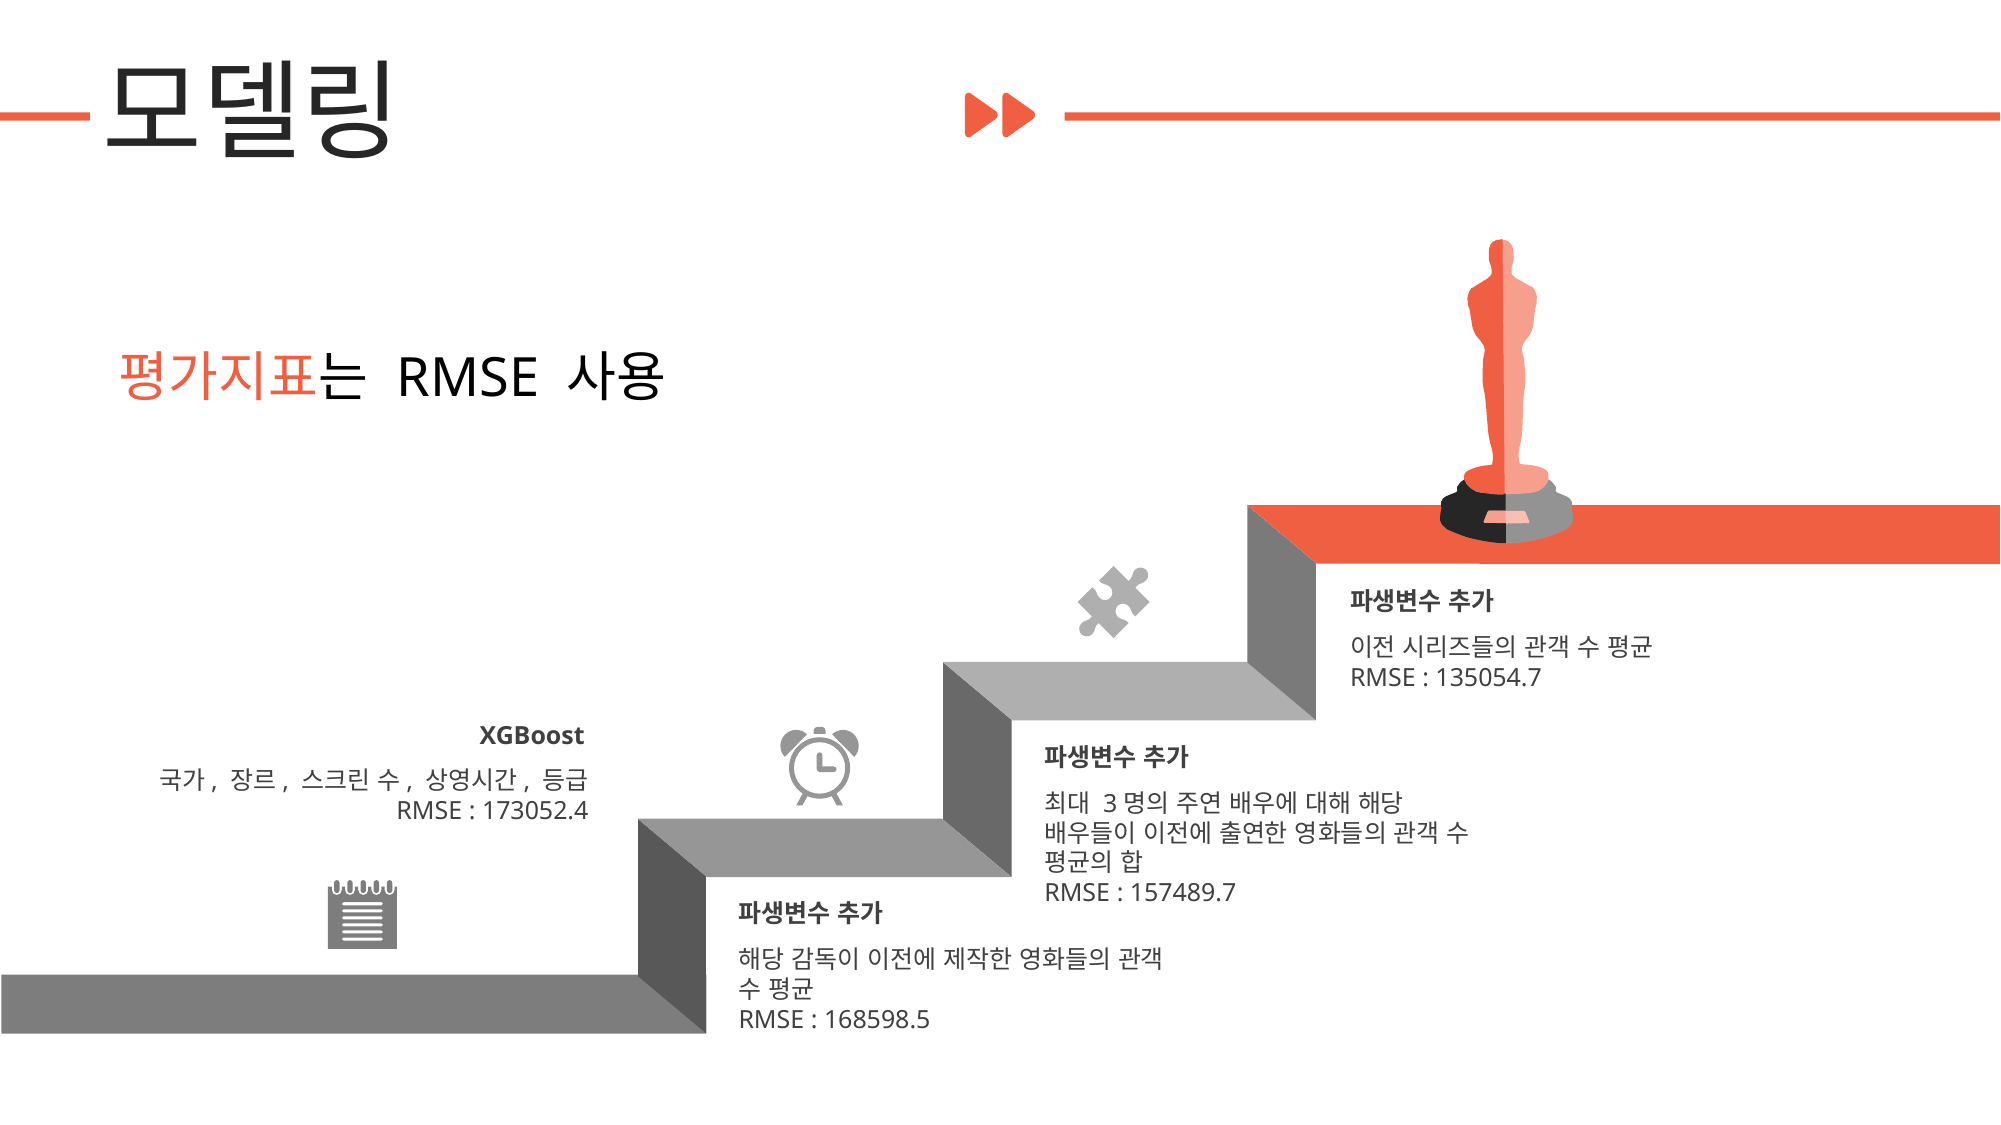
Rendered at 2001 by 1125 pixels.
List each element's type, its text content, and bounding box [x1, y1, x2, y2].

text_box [1335, 578, 1802, 700]
text_box [1076, 564, 1152, 640]
text_box [779, 728, 860, 807]
text_box [1573, 504, 2000, 565]
text_box [1244, 504, 1624, 565]
text_box [1247, 508, 1317, 721]
text_box [942, 663, 1012, 878]
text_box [138, 711, 604, 831]
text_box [1439, 239, 1573, 544]
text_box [723, 890, 1191, 1042]
text_box [637, 818, 1011, 878]
text_box [637, 820, 707, 1034]
text_box 평가지표는 RMSE 사용 [103, 335, 769, 415]
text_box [1029, 734, 1496, 917]
text_box [942, 661, 1315, 721]
text_box [812, 725, 827, 735]
text_box [0, 973, 707, 1035]
text_box [326, 878, 398, 950]
list 모델링 [88, 55, 972, 175]
